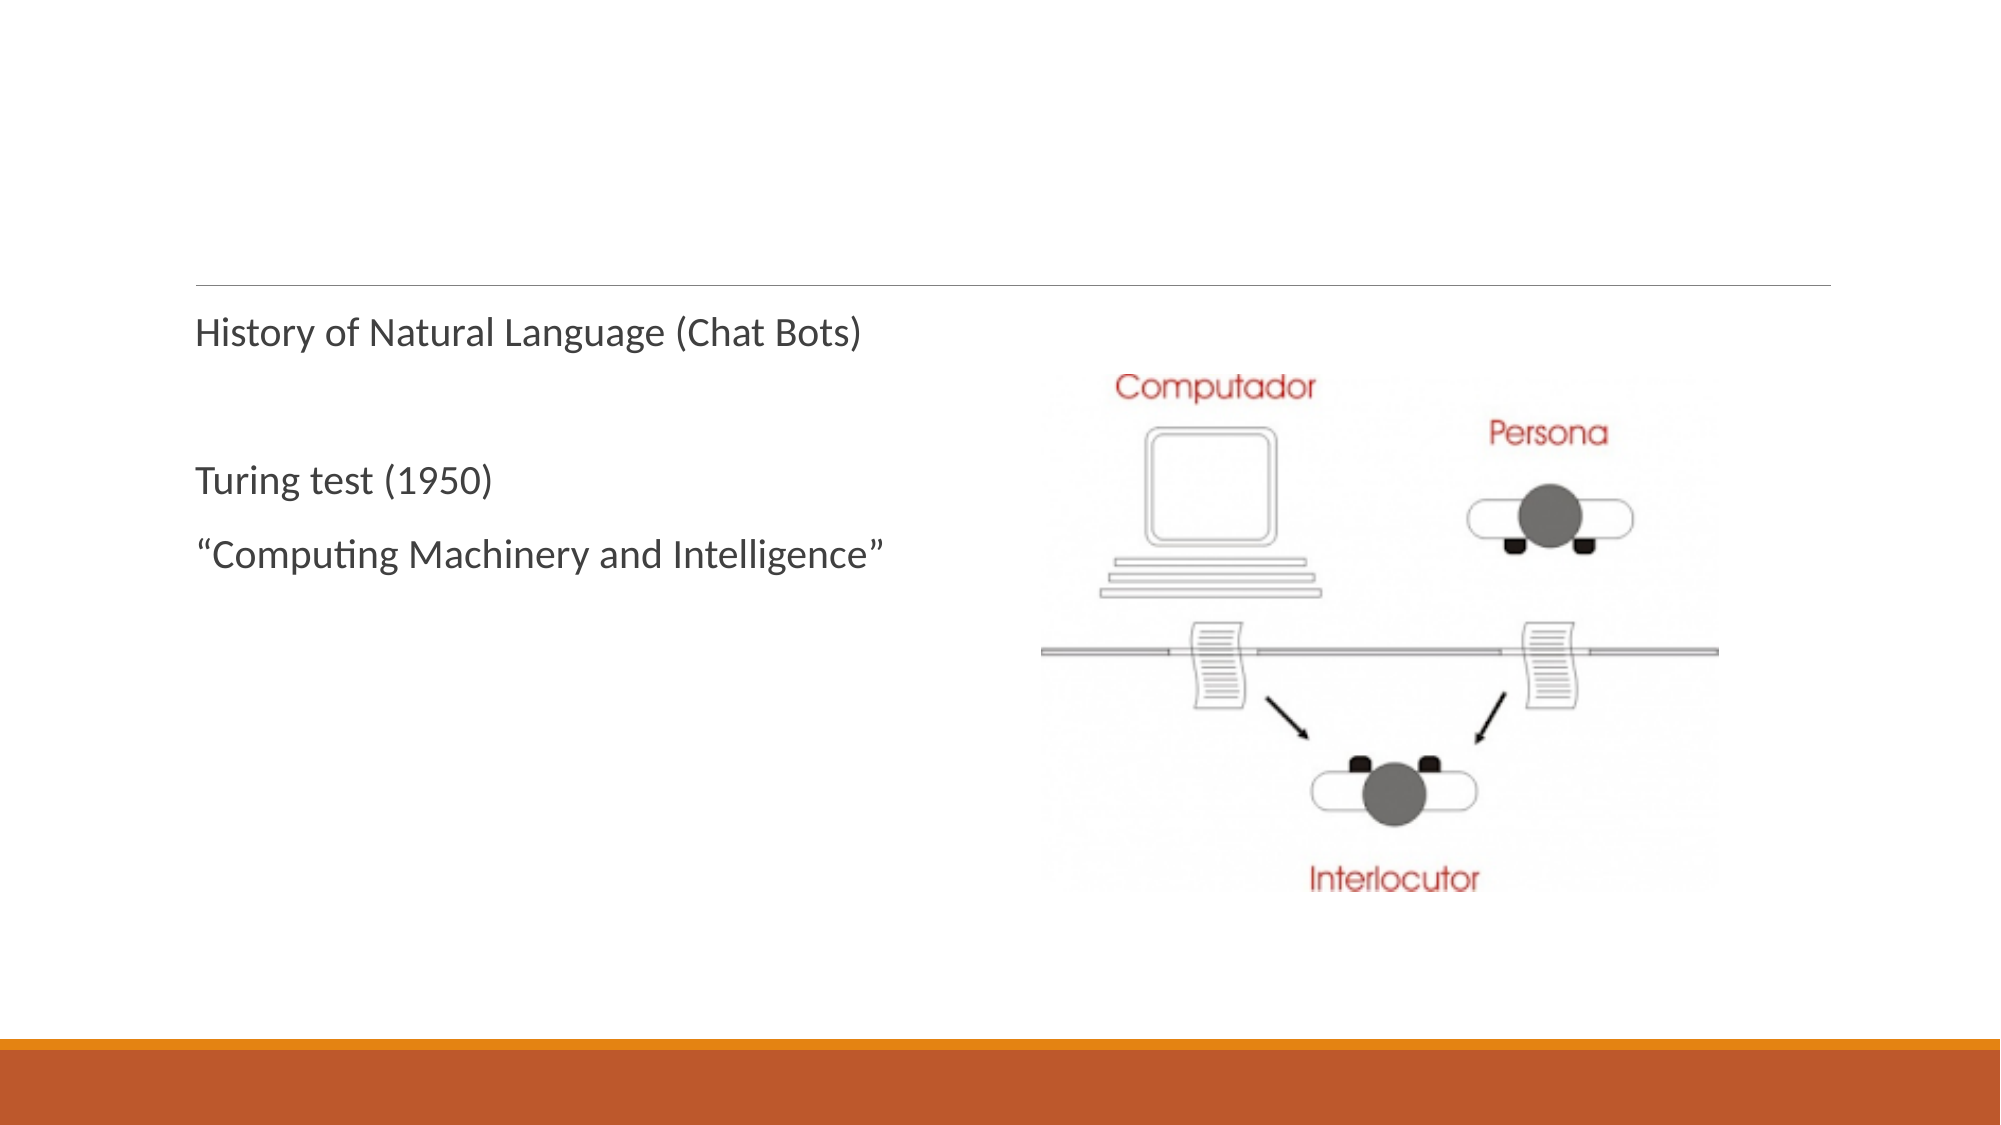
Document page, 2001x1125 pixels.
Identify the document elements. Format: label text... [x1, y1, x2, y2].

picture [1040, 373, 1720, 892]
list History of Natural Language (Chat Bots) Turing test (1950) “Computing Machinery and Intelligence” [180, 302, 1830, 963]
